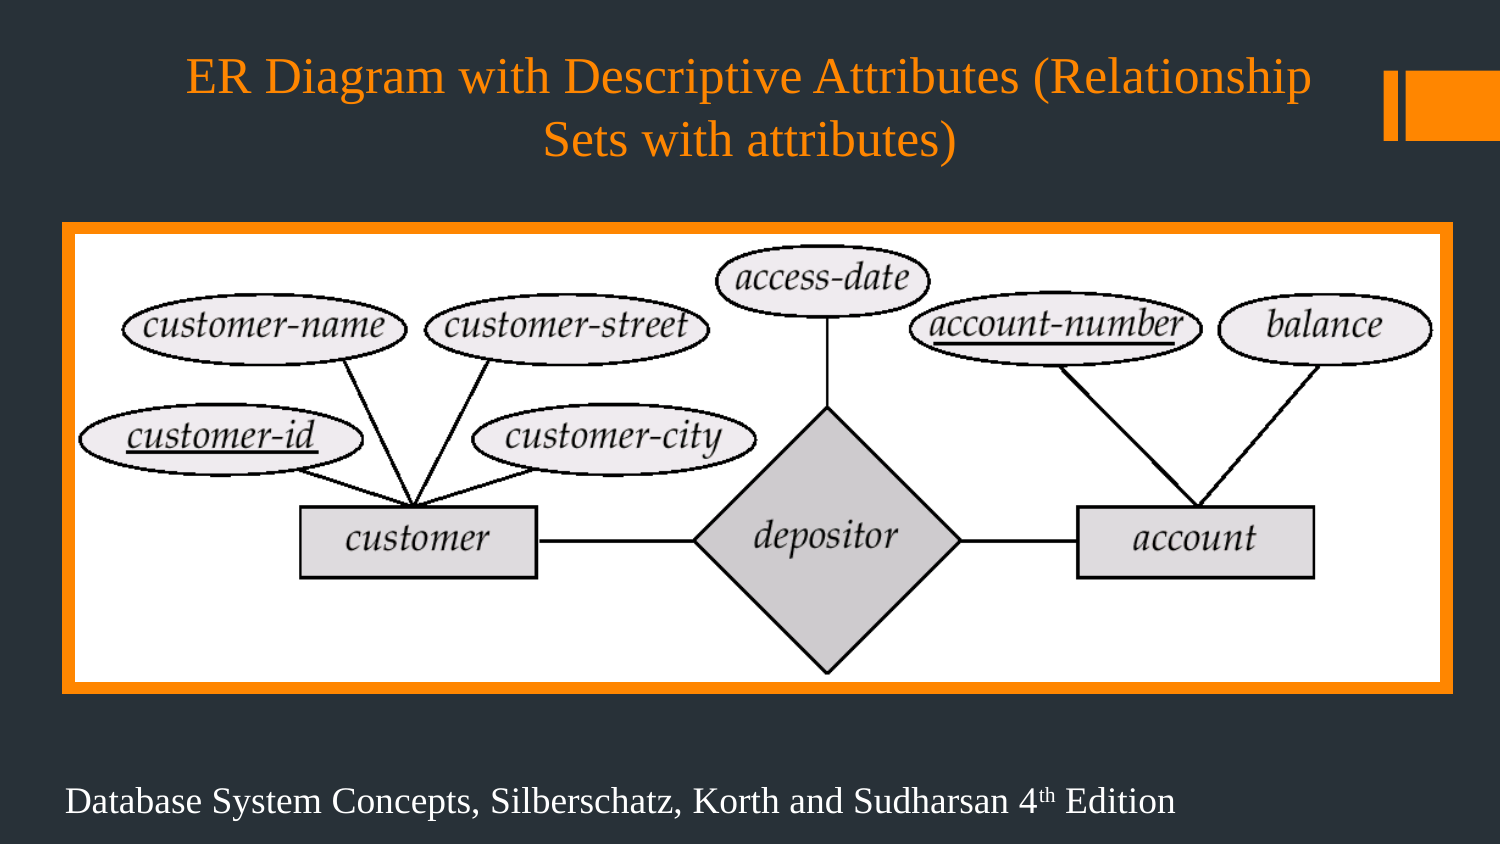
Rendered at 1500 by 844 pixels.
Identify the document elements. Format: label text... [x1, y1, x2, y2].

title ER Diagram with Descriptive Attributes (Relationship Sets with attributes) [150, 32, 1350, 174]
picture [74, 233, 1441, 683]
text_box Database System Concepts, Silberschatz, Korth and Sudharsan 4th Edition [50, 769, 1350, 829]
